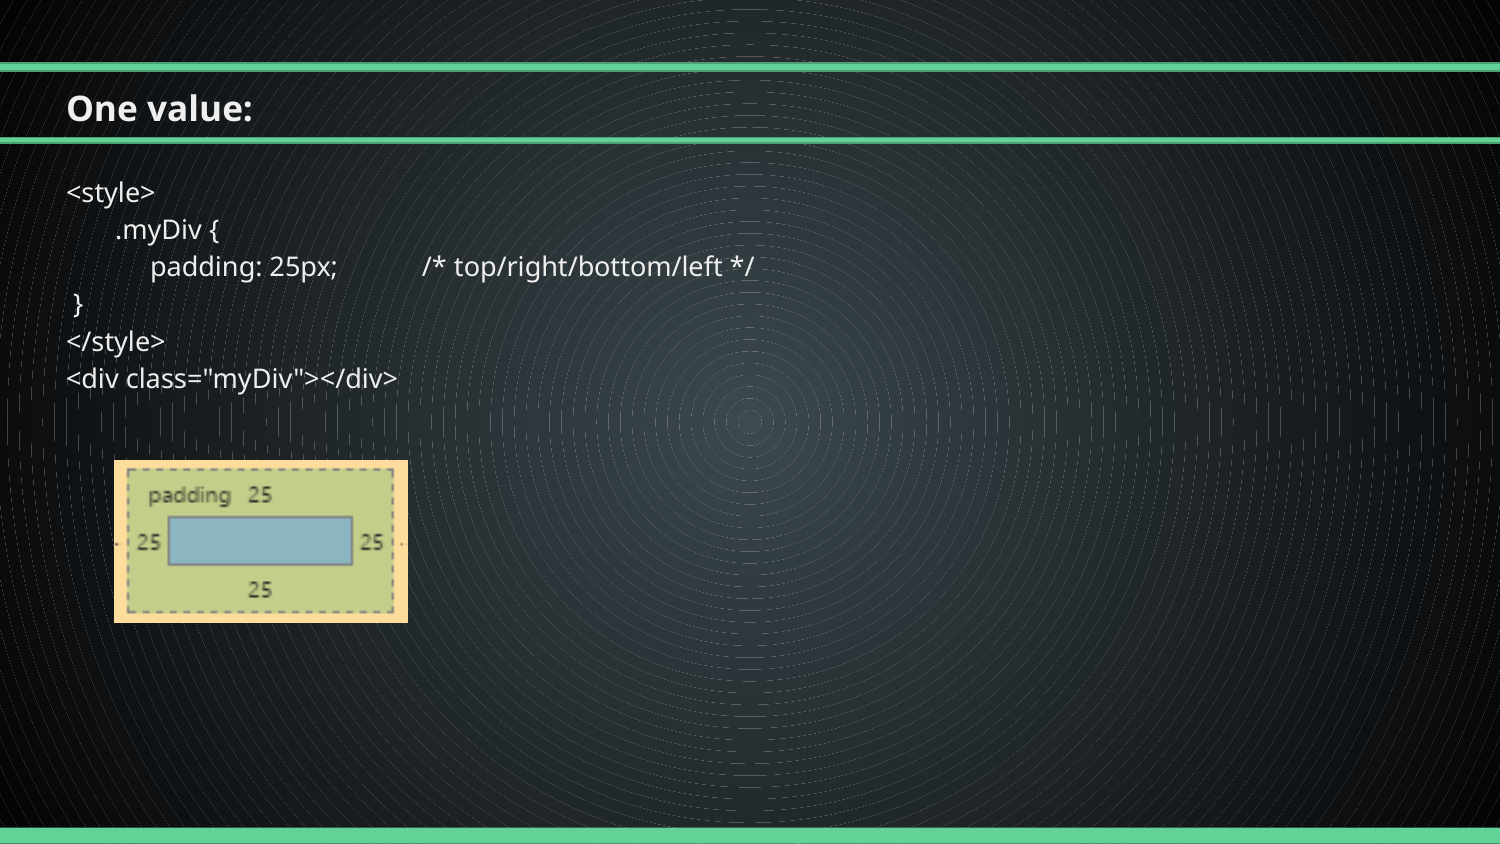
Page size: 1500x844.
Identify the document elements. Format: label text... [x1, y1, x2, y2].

list <style> .myDiv { padding: 25px; /* top/right/bottom/left */ } </style> <div class="myDiv"></div> [51, 155, 1449, 773]
picture [114, 460, 408, 623]
text_box [0, 63, 1500, 71]
title One value: [51, 71, 1449, 137]
title One value: [51, 143, 1449, 155]
text_box [0, 137, 1500, 143]
